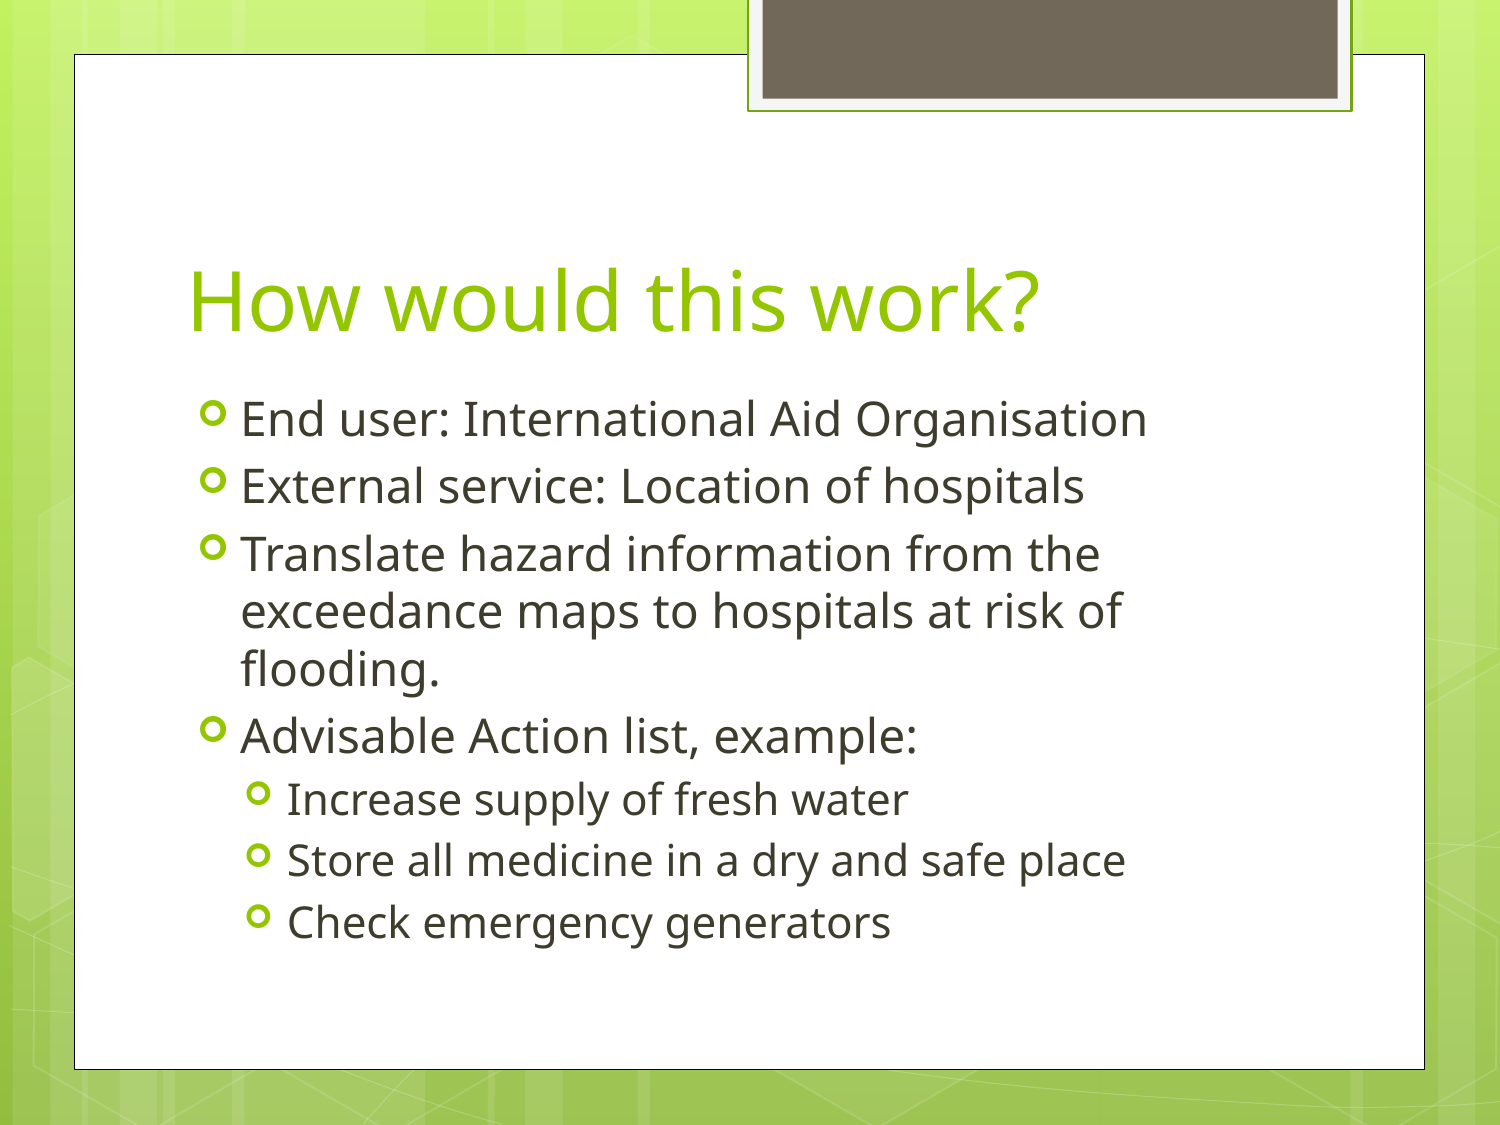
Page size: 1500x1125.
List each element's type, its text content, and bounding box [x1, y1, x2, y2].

list End user: International Aid Organisation External service: Location of hospitals Translate hazard information from the exceedance maps to hospitals at risk of flooding. Advisable Action list, example: Increase supply of fresh water Store all medicine in a dry and safe place Check emergency generators [171, 381, 1283, 957]
title How would this work? [171, 168, 1324, 357]
